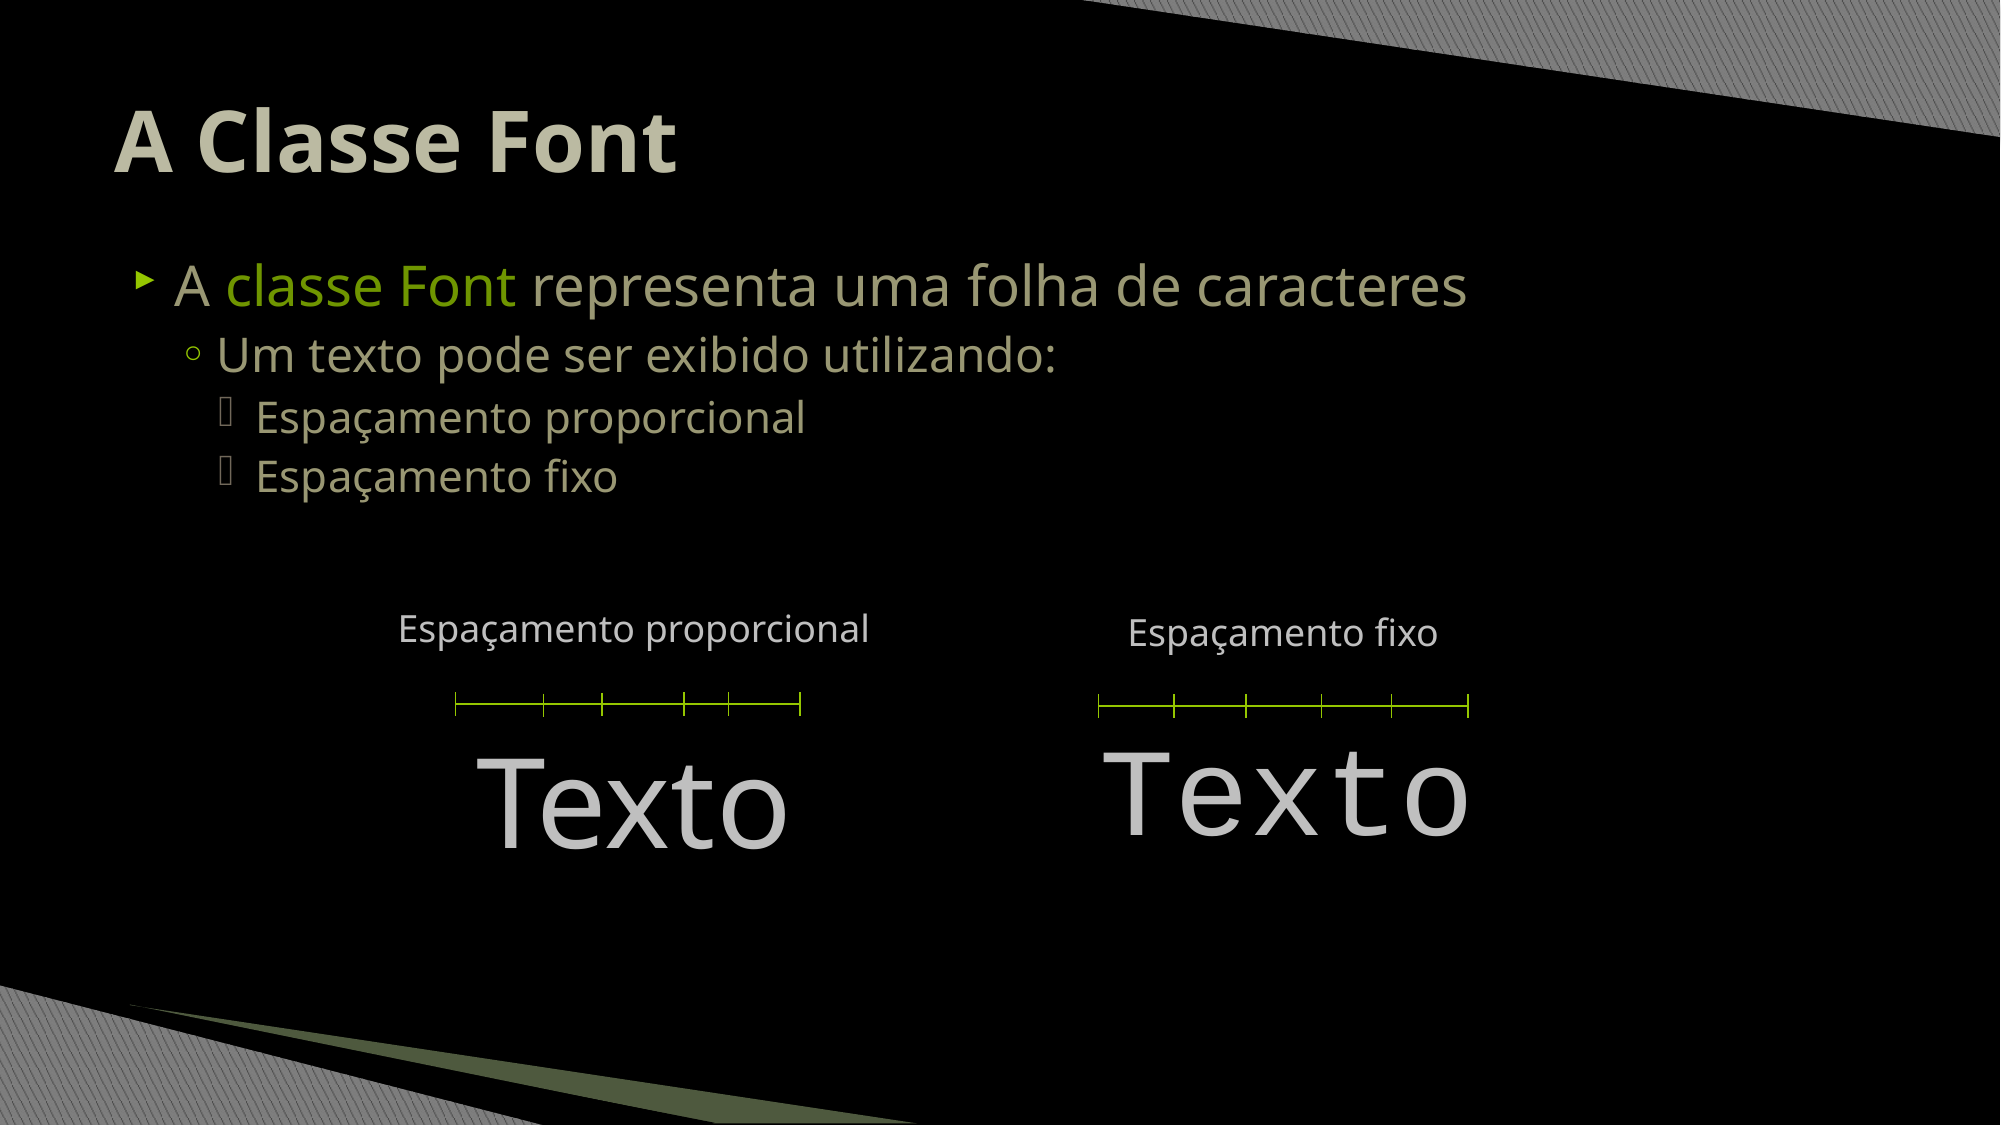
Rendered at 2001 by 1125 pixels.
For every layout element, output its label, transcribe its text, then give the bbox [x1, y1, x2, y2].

text_box Espaçamento fixo [1112, 601, 1454, 662]
text_box Texto [461, 715, 808, 881]
text_box Espaçamento proporcional [382, 597, 886, 658]
picture [0, 985, 543, 1125]
picture [1082, 0, 2000, 138]
title A Classe Font [99, 45, 1900, 233]
list A classe Font representa uma folha de caracteres Um texto pode ser exibido utilizando: Espaçamento proporcional Espaçamento fixo [99, 243, 1900, 986]
text_box Texto [1084, 702, 1490, 868]
